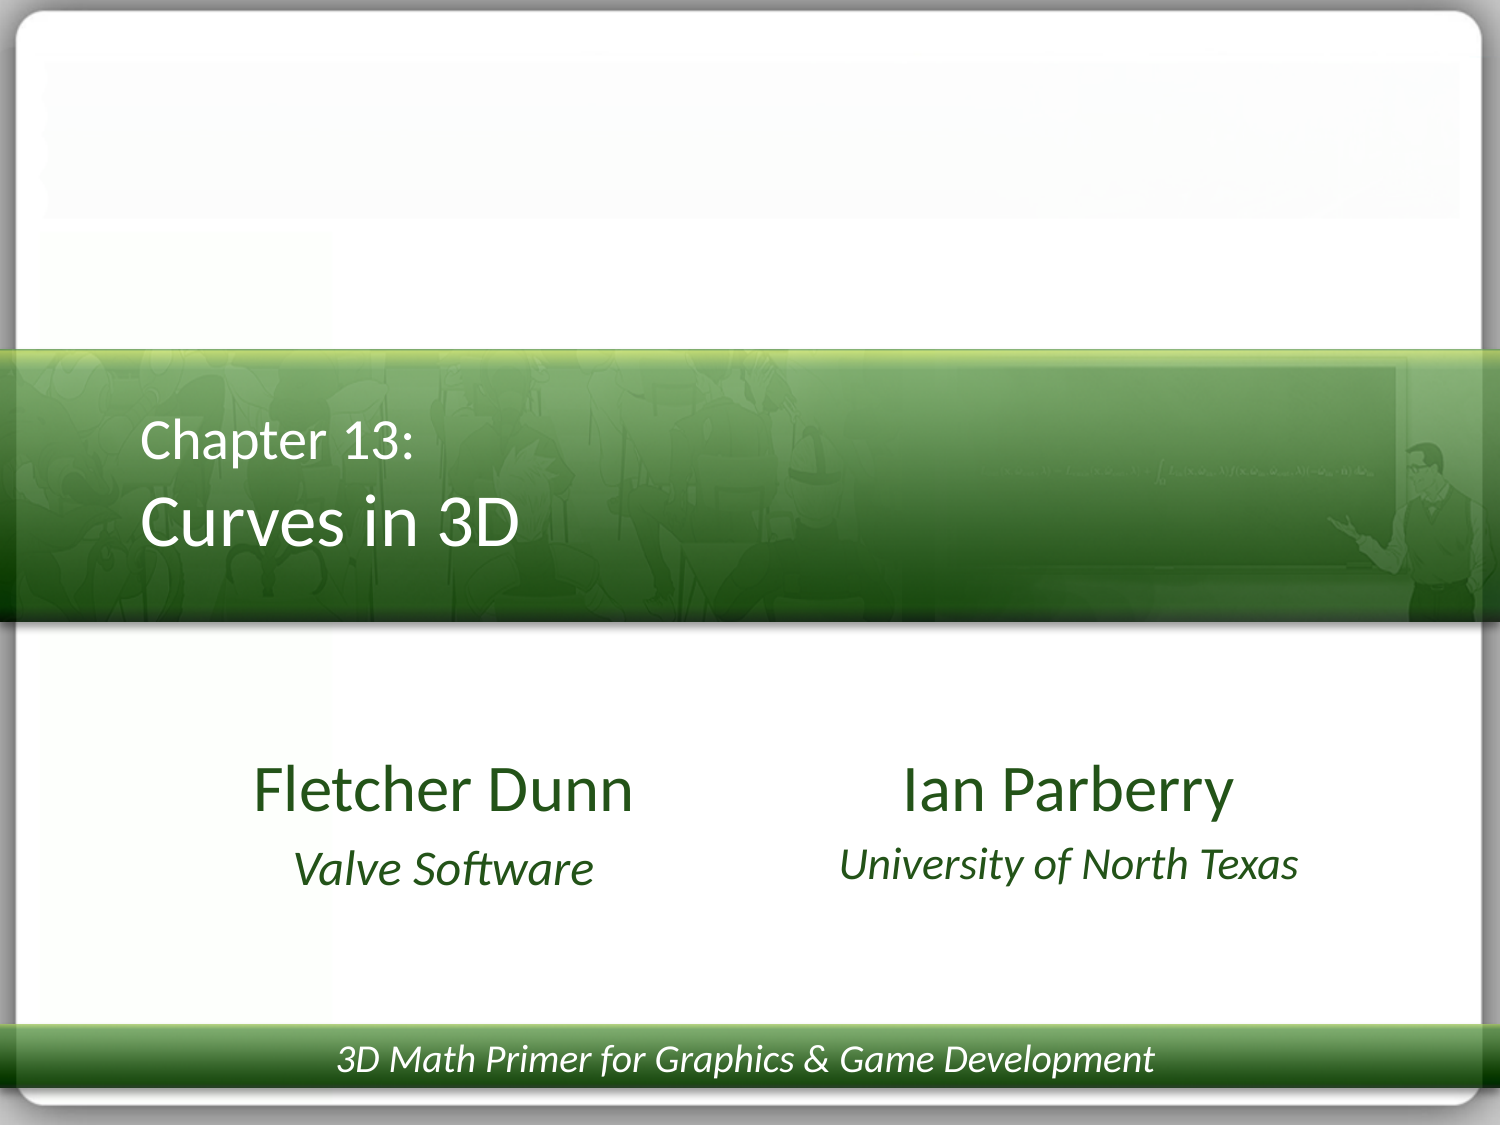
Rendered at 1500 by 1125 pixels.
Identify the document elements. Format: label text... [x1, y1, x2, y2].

text_box 3D Math Primer for Graphics & Game Development [50, 1024, 1450, 1088]
subtitle Ian Parberry University of North Texas [800, 737, 1338, 938]
title Chapter 13: Curves in 3D [125, 350, 1475, 613]
text_box Fletcher Dunn Valve Software [174, 737, 713, 938]
picture [0, 0, 1500, 1125]
